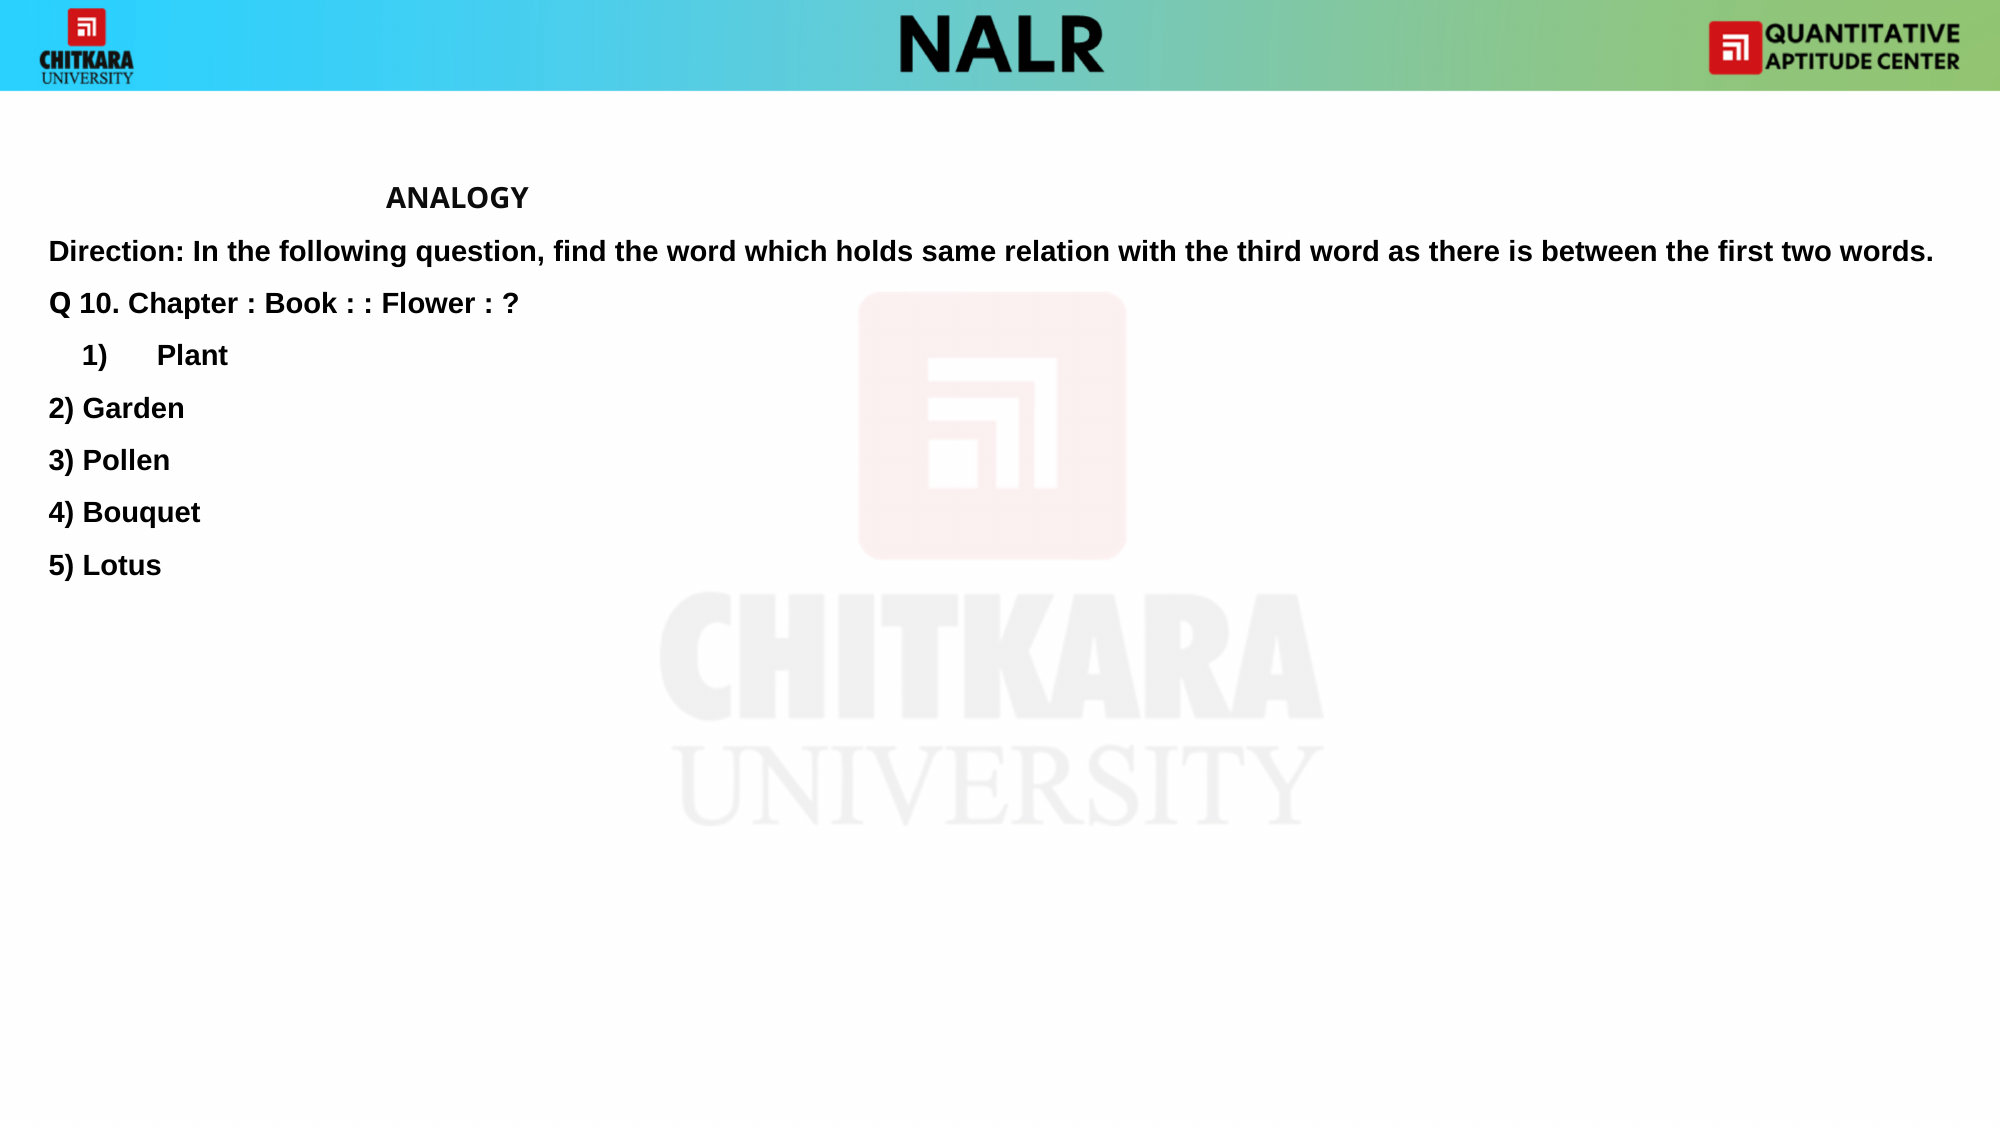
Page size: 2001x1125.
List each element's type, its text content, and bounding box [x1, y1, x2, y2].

title [41, 31, 1959, 142]
list ANALOGY Direction: In the following question, find the word which holds same relation with the third word as there is between the first two words. Q 10. Chapter : Book : : Flower : ? Plant 2) Garden 3) Pollen 4) Bouquet 5) Lotus [33, 175, 1959, 1053]
picture [0, 0, 2000, 1125]
